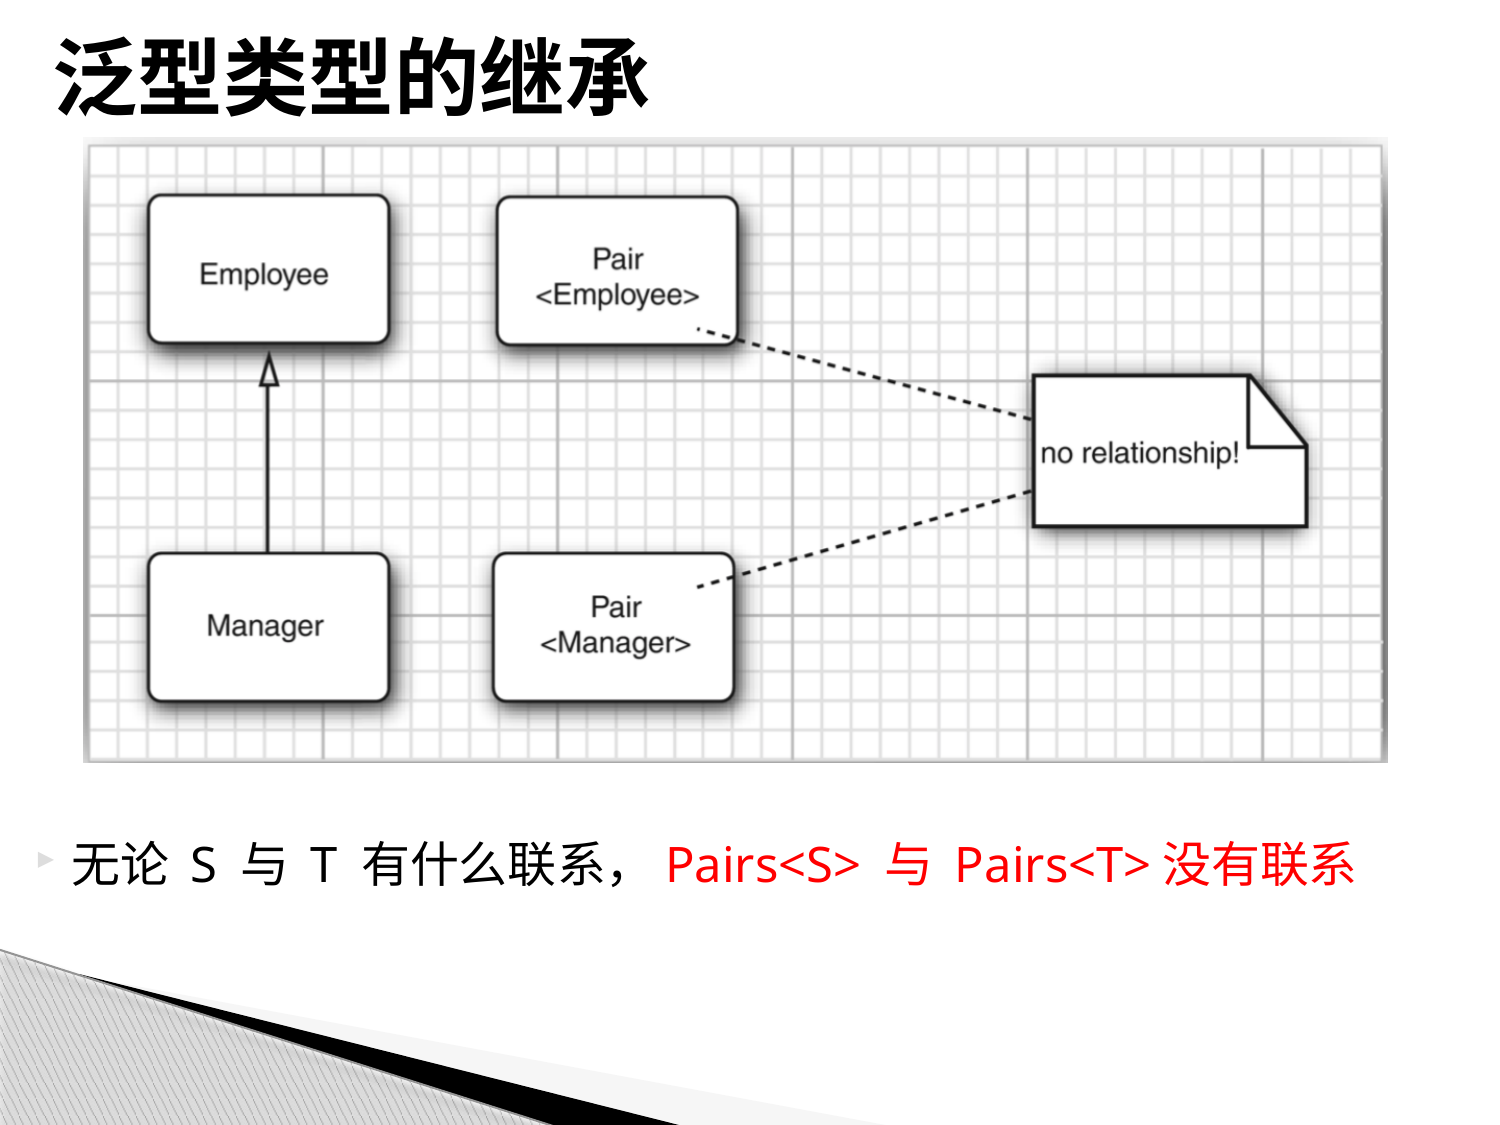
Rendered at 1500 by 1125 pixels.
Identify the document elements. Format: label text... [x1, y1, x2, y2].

picture [83, 136, 1388, 763]
list 无论 S 与 T 有什么联系，Pairs<S> 与 Pairs<T>没有联系 [4, 826, 1487, 945]
title 泛型类型的继承 [37, 14, 1388, 138]
